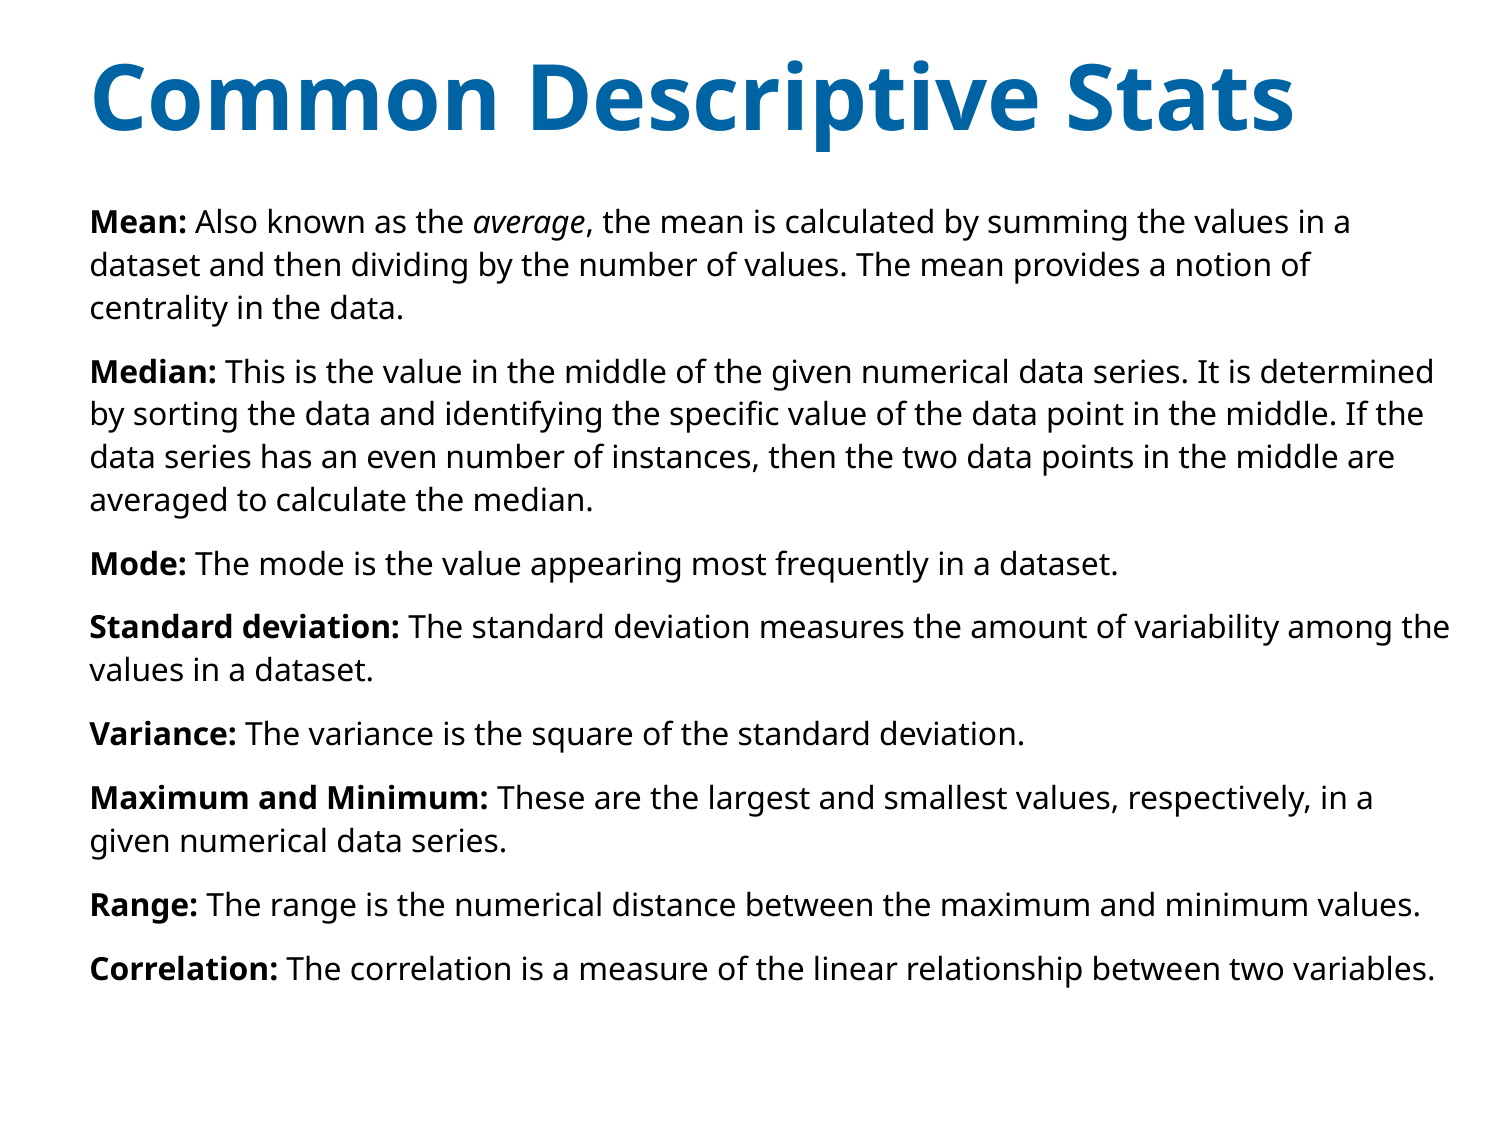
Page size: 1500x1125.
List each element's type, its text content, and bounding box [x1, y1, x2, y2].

title Common Descriptive Stats [74, 28, 1468, 174]
list Mean: Also known as the average, the mean is calculated by summing the values in a dataset and then dividing by the number of values. The mean provides a notion of centrality in the data. Median: This is the value in the middle of the given numerical data series. It is determined by sorting the data and identifying the specific value of the data point in the middle. If the data series has an even number of instances, then the two data points in the middle are averaged to calculate the median. Mode: The mode is the value appearing most frequently in a dataset. Standard deviation: The standard deviation measures the amount of variability among the values in a dataset. Variance: The variance is the square of the standard deviation. Maximum and Minimum: These are the largest and smallest values, respectively, in a given numerical data series. Range: The range is the numerical distance between the maximum and minimum values. Correlation: The correlation is a measure of the linear relationship between two variables. [74, 189, 1468, 1049]
